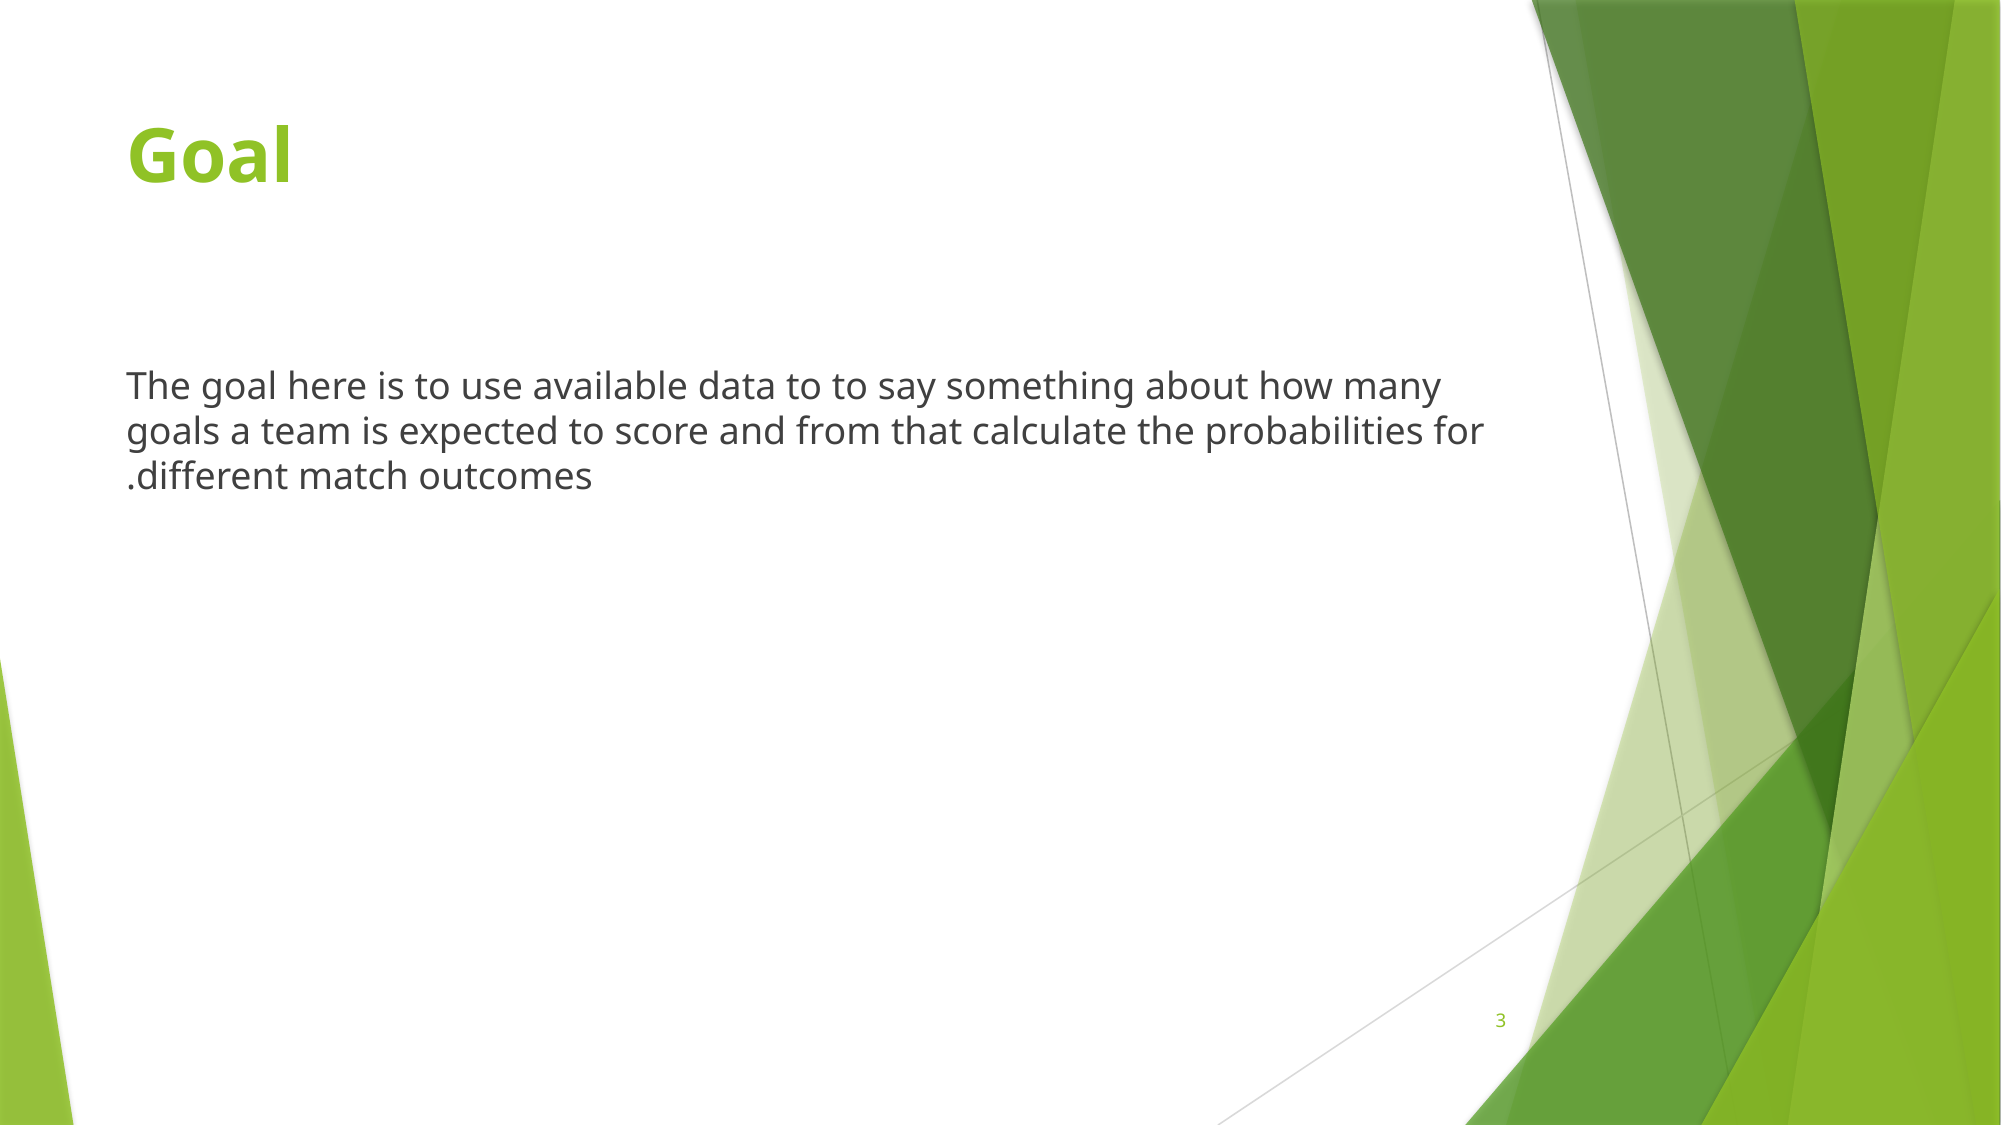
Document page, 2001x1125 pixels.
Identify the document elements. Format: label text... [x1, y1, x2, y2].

slide_number 3 [1409, 991, 1522, 1051]
list The goal here is to use available data to to say something about how many goals a team is expected to score and from that calculate the probabilities for different match outcomes. [111, 354, 1522, 992]
title Goal [111, 99, 1522, 317]
